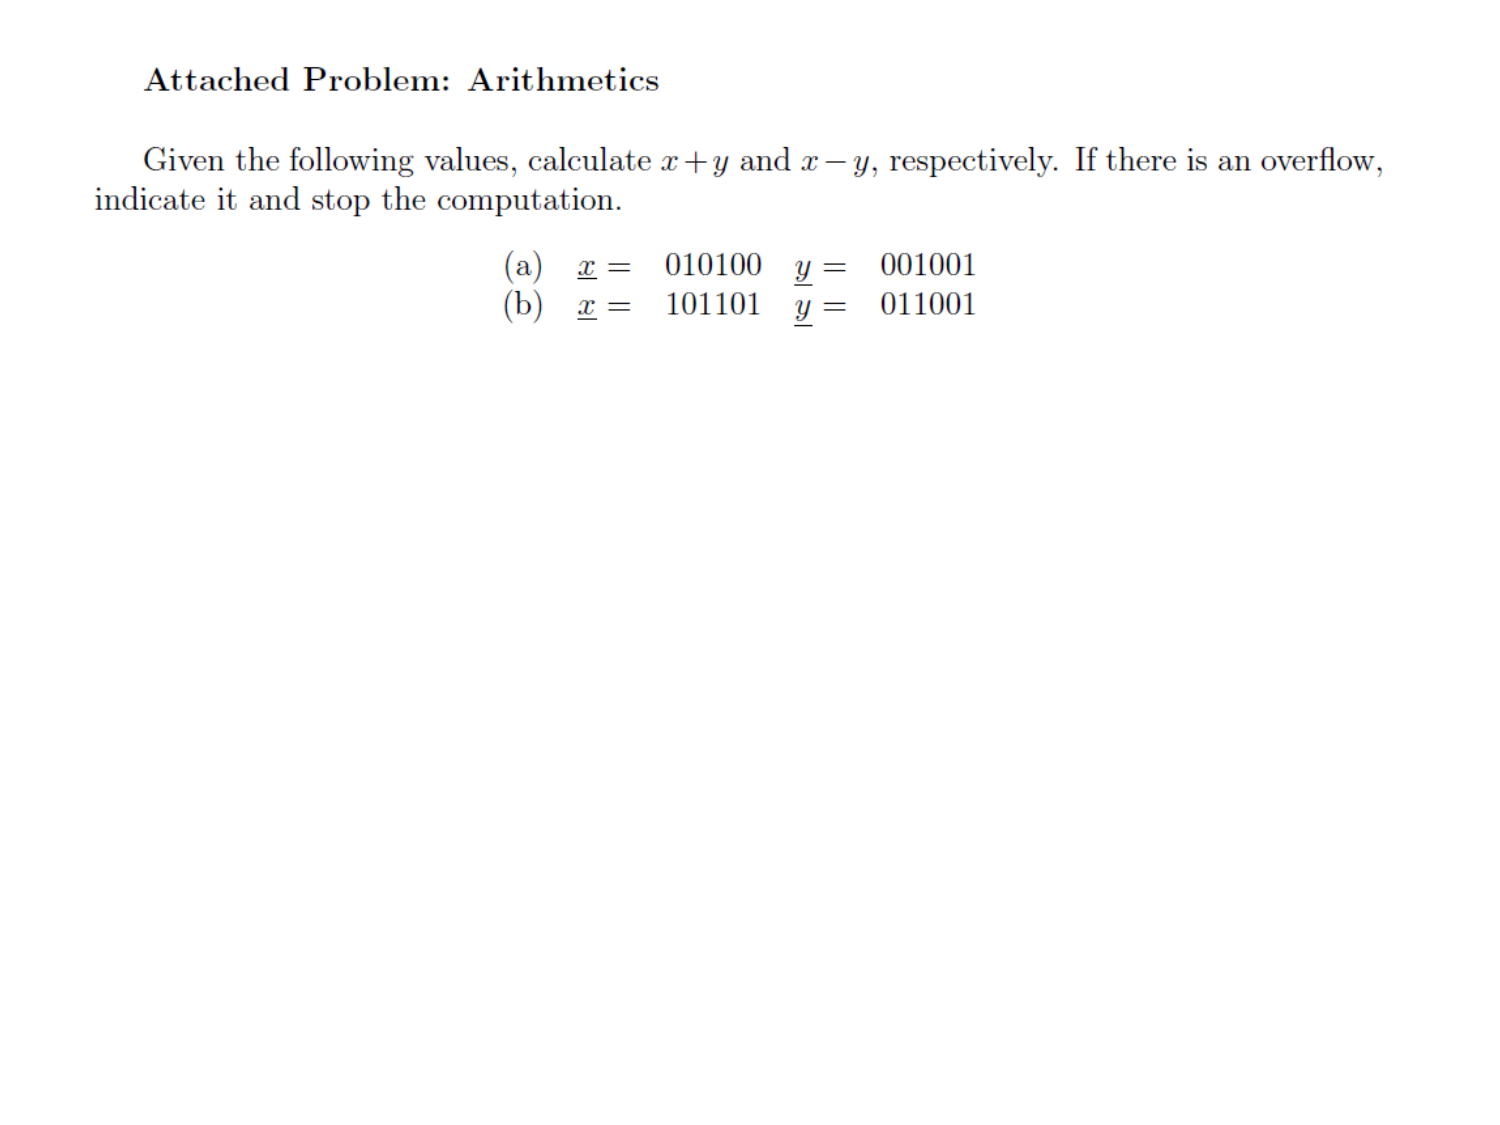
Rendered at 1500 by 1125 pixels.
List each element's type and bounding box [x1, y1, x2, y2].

list [74, 62, 1426, 350]
